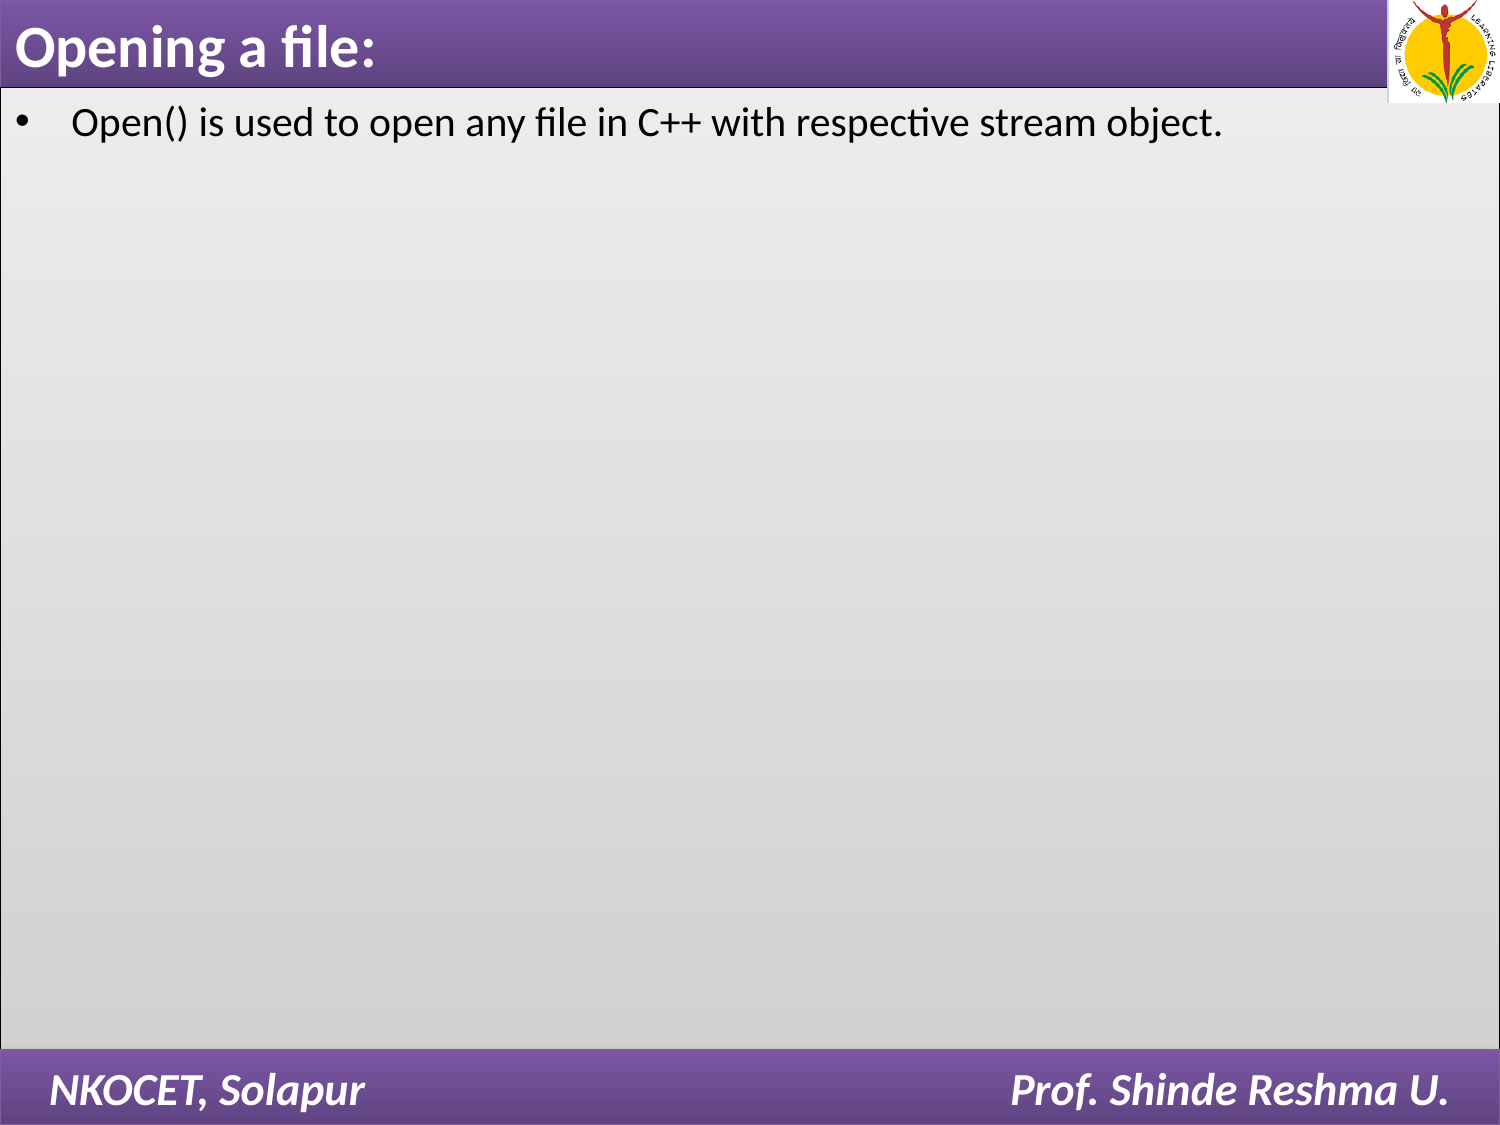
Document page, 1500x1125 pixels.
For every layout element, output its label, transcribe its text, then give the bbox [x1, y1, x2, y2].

text_box NKOCET, Solapur Prof. Shinde Reshma U. [0, 1049, 1500, 1125]
picture [1387, 0, 1500, 104]
title Opening a file: [0, 0, 1385, 86]
list Open() is used to open any file in C++ with respective stream object. [0, 87, 1500, 1049]
